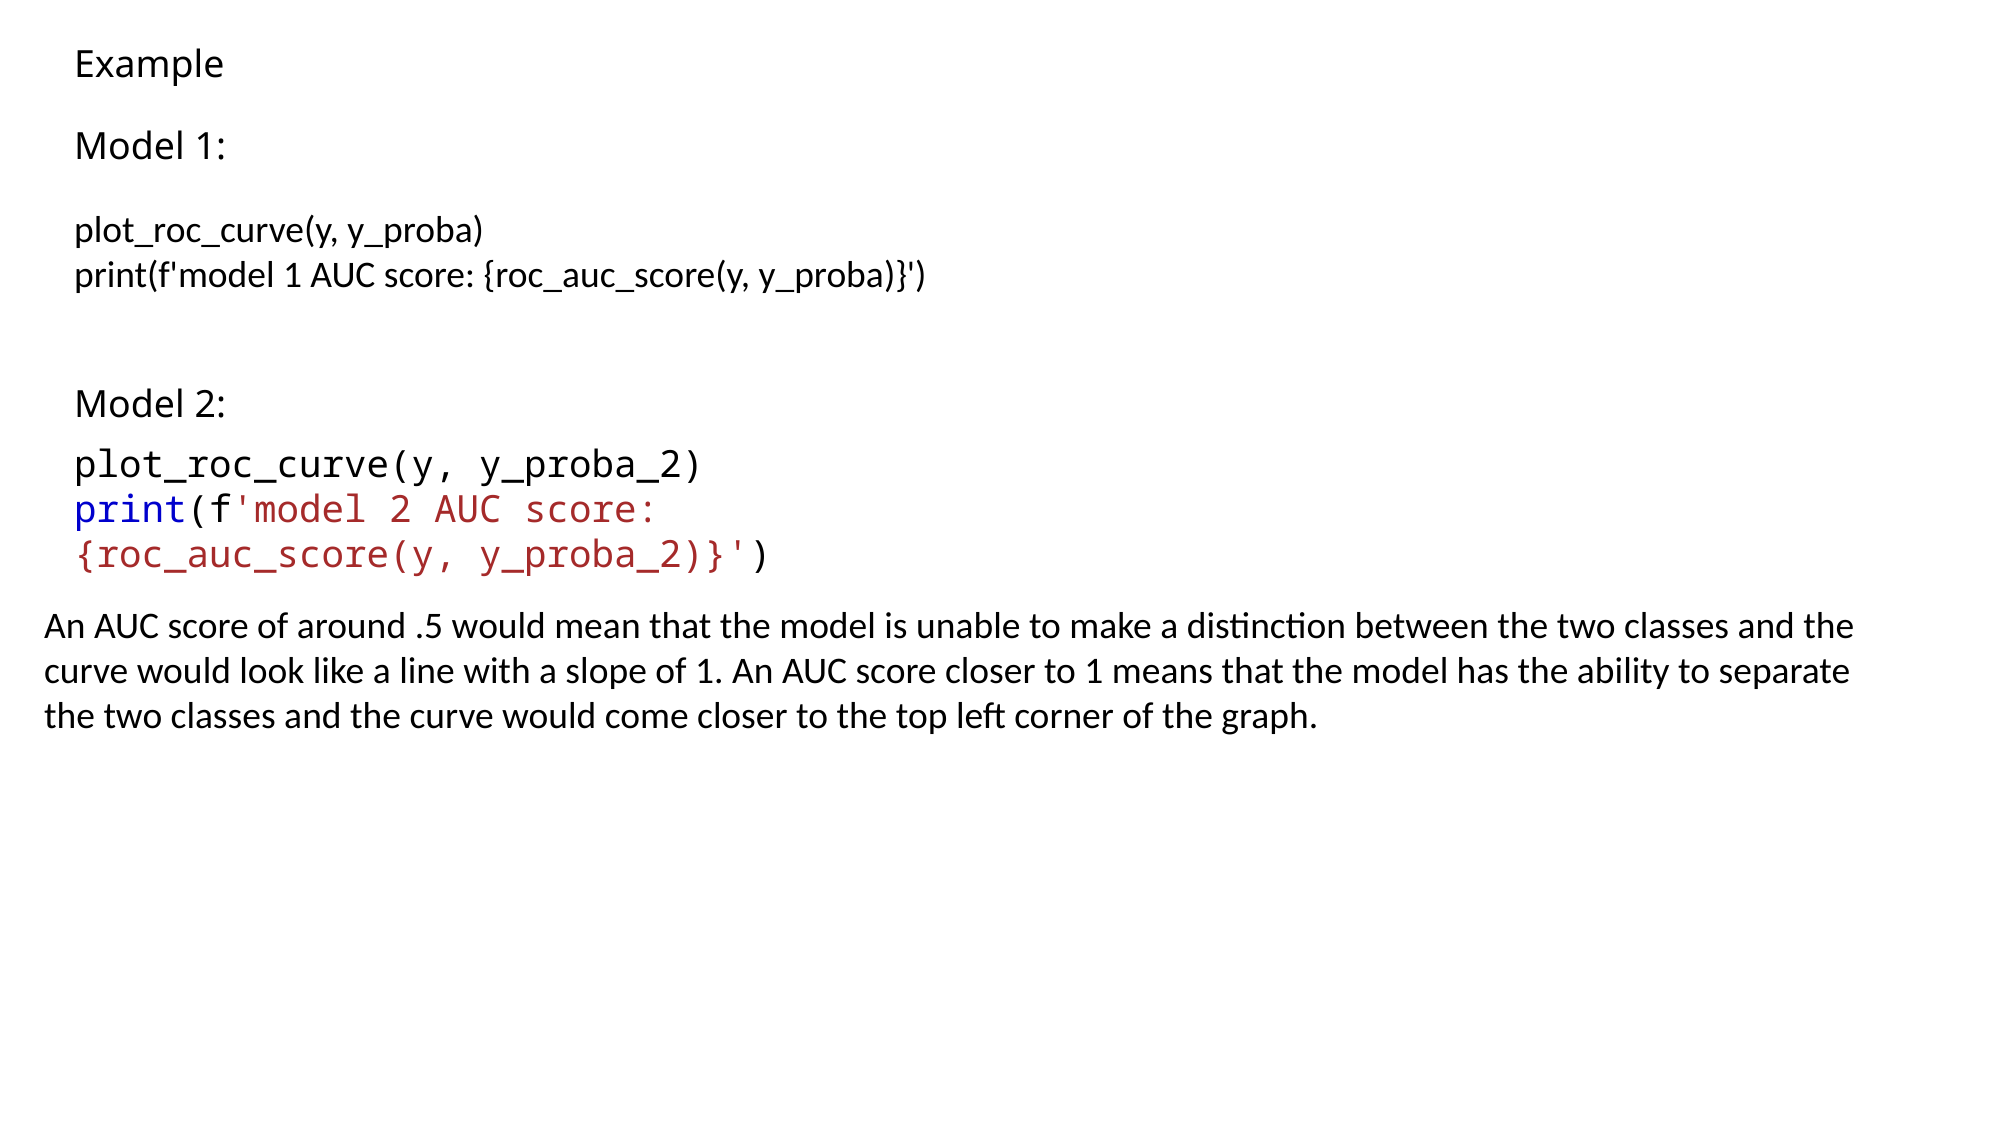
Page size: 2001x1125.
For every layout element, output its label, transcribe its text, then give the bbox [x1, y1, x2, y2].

text_box plot_roc_curve(y, y_proba) print(f'model 1 AUC score: {roc_auc_score(y, y_proba)}') [59, 197, 1060, 303]
text_box Model 1: [59, 115, 1060, 175]
text_box Example [59, 33, 1060, 93]
text_box Model 2: [59, 372, 1060, 433]
text_box plot_roc_curve(y, y_proba_2) print(f'model 2 AUC score: {roc_auc_score(y, y_proba_2)}') [59, 433, 1060, 583]
text_box An AUC score of around .5 would mean that the model is unable to make a distinction between the two classes and the curve would look like a line with a slope of 1. An AUC score closer to 1 means that the model has the ability to separate the two classes and the curve would come closer to the top left corner of the graph. [29, 593, 1872, 744]
